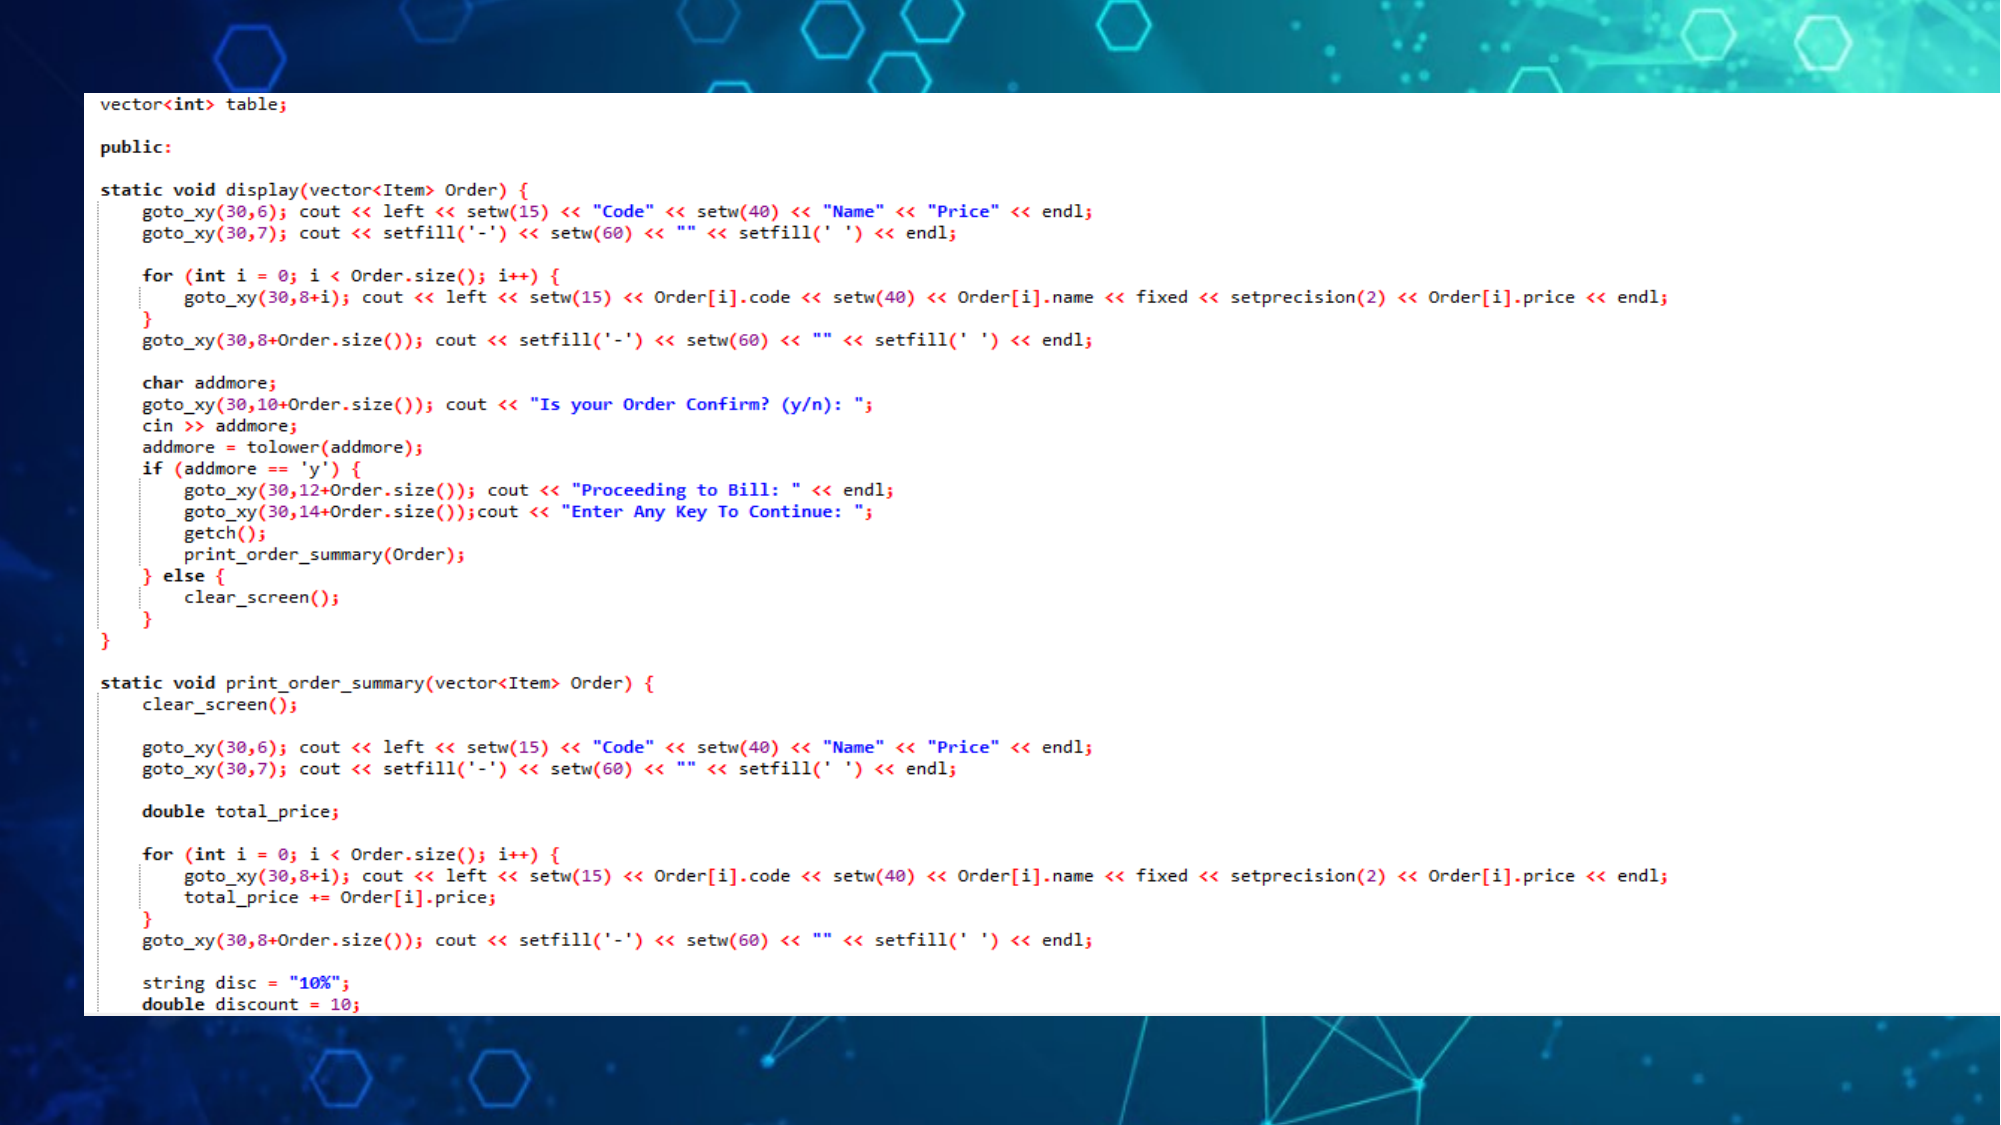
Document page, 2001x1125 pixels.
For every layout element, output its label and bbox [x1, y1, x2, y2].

list [0, 0, 2000, 1125]
picture [84, 93, 2000, 1017]
